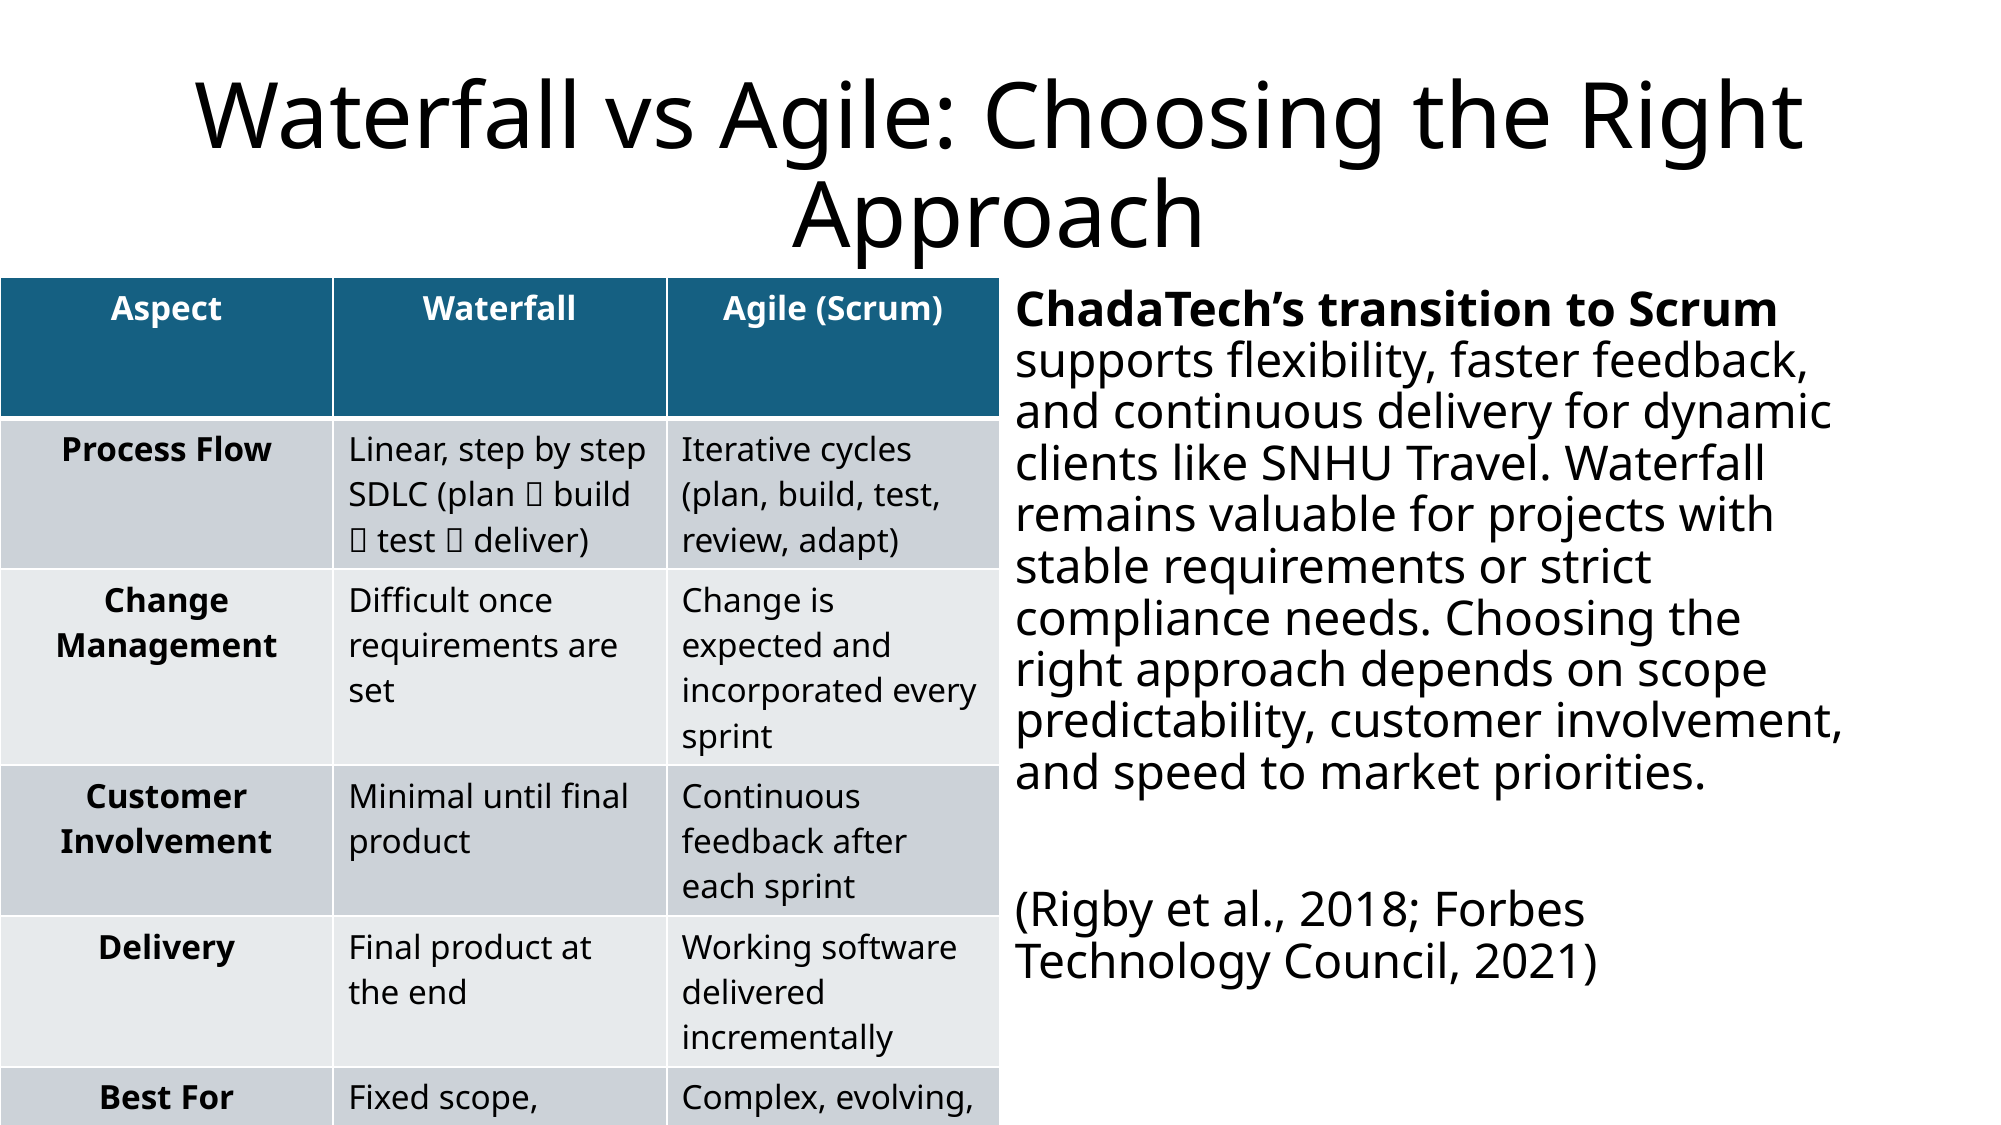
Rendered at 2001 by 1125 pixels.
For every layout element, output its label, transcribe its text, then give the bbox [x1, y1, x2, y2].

title Waterfall vs Agile: Choosing the Right Approach [137, 59, 1863, 277]
table_cell Minimal until final product [334, 766, 666, 915]
table_cell Iterative cycles (plan, build, test, review, adapt) [668, 421, 999, 568]
table_cell Best For [1, 1068, 332, 1125]
table_cell Linear, step by step SDLC (plan  build  test  deliver) [334, 421, 666, 568]
table_cell Fixed scope, regulated, or low change projects [334, 1068, 666, 1125]
table_cell Process Flow [1, 421, 332, 568]
table_cell Customer Involvement [1, 766, 332, 915]
table_cell Working software delivered incrementally [668, 917, 999, 1066]
table_cell Change Management [1, 570, 332, 764]
table_cell Continuous feedback after each sprint [668, 766, 999, 915]
list ChadaTech’s transition to Scrum supports flexibility, faster feedback, and continuous delivery for dynamic clients like SNHU Travel. Waterfall remains valuable for projects with stable requirements or strict compliance needs. Choosing the right approach depends on scope predictability, customer involvement, and speed to market priorities. (Rigby et al., 2018; Forbes Technology Council, 2021) [1001, 277, 1863, 1014]
table_header Agile (Scrum) [668, 278, 999, 416]
table_cell Change is expected and incorporated every sprint [668, 570, 999, 764]
table_cell Delivery [1, 917, 332, 1066]
table_header Waterfall [334, 278, 666, 416]
table_cell Final product at the end [334, 917, 666, 1066]
table_cell Difficult once requirements are set [334, 570, 666, 764]
table_cell Complex, evolving, or user driven projects [668, 1068, 999, 1125]
table_header Aspect [1, 278, 332, 416]
